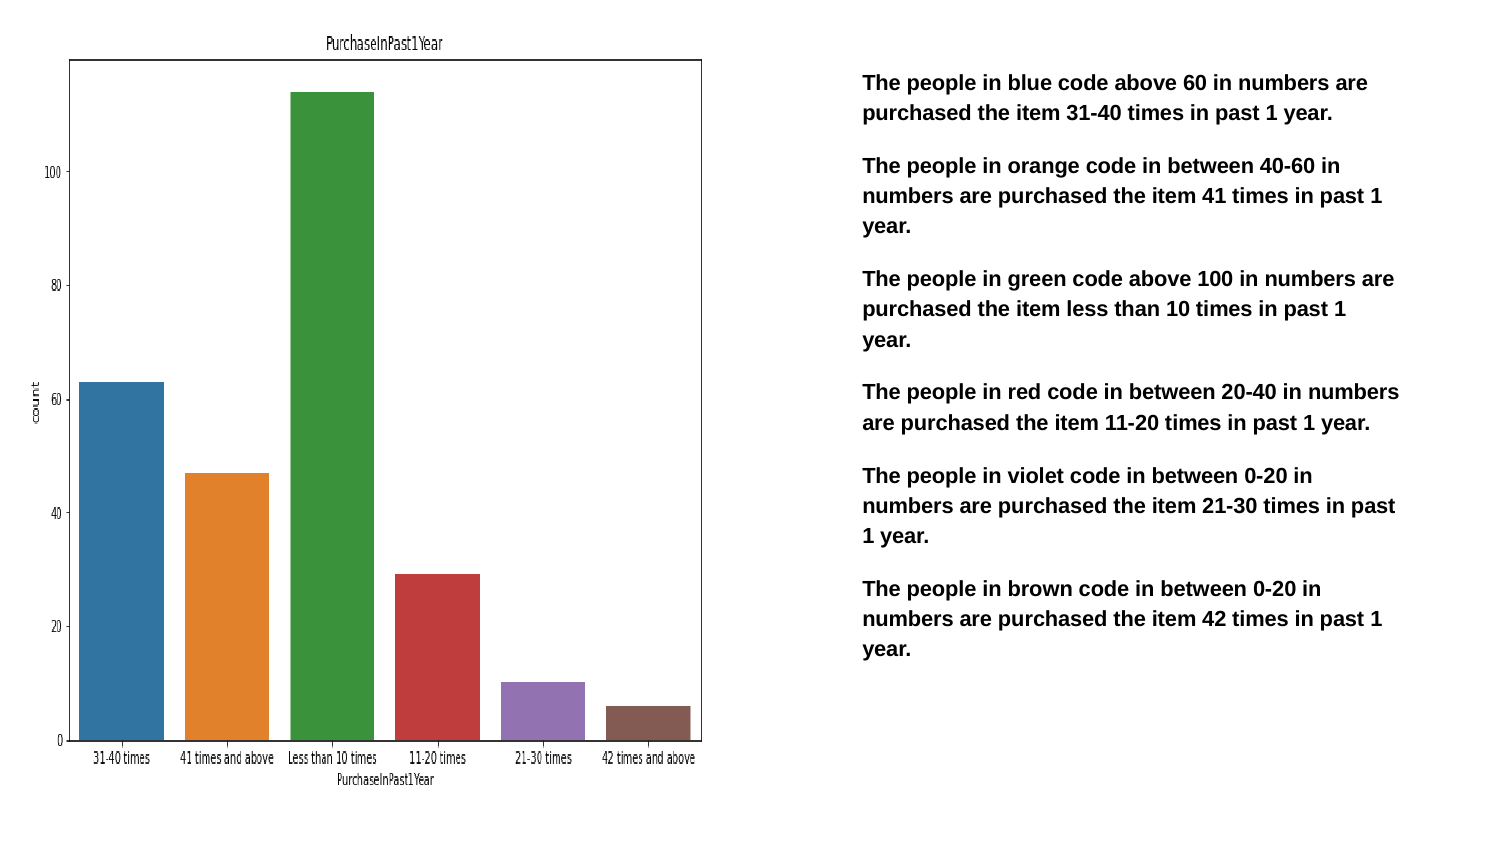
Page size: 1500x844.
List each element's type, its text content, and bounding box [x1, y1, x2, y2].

text_box The people in blue code above 60 in numbers are purchased the item 31-40 times in past 1 year. The people in orange code in between 40-60 in numbers are purchased the item 41 times in past 1 year. The people in green code above 100 in numbers are purchased the item less than 10 times in past 1 year. The people in red code in between 20-40 in numbers are purchased the item 11-20 times in past 1 year. The people in violet code in between 0-20 in numbers are purchased the item 21-30 times in past 1 year. The people in brown code in between 0-20 in numbers are purchased the item 42 times in past 1 year. [830, 49, 1435, 719]
picture [24, 24, 707, 801]
